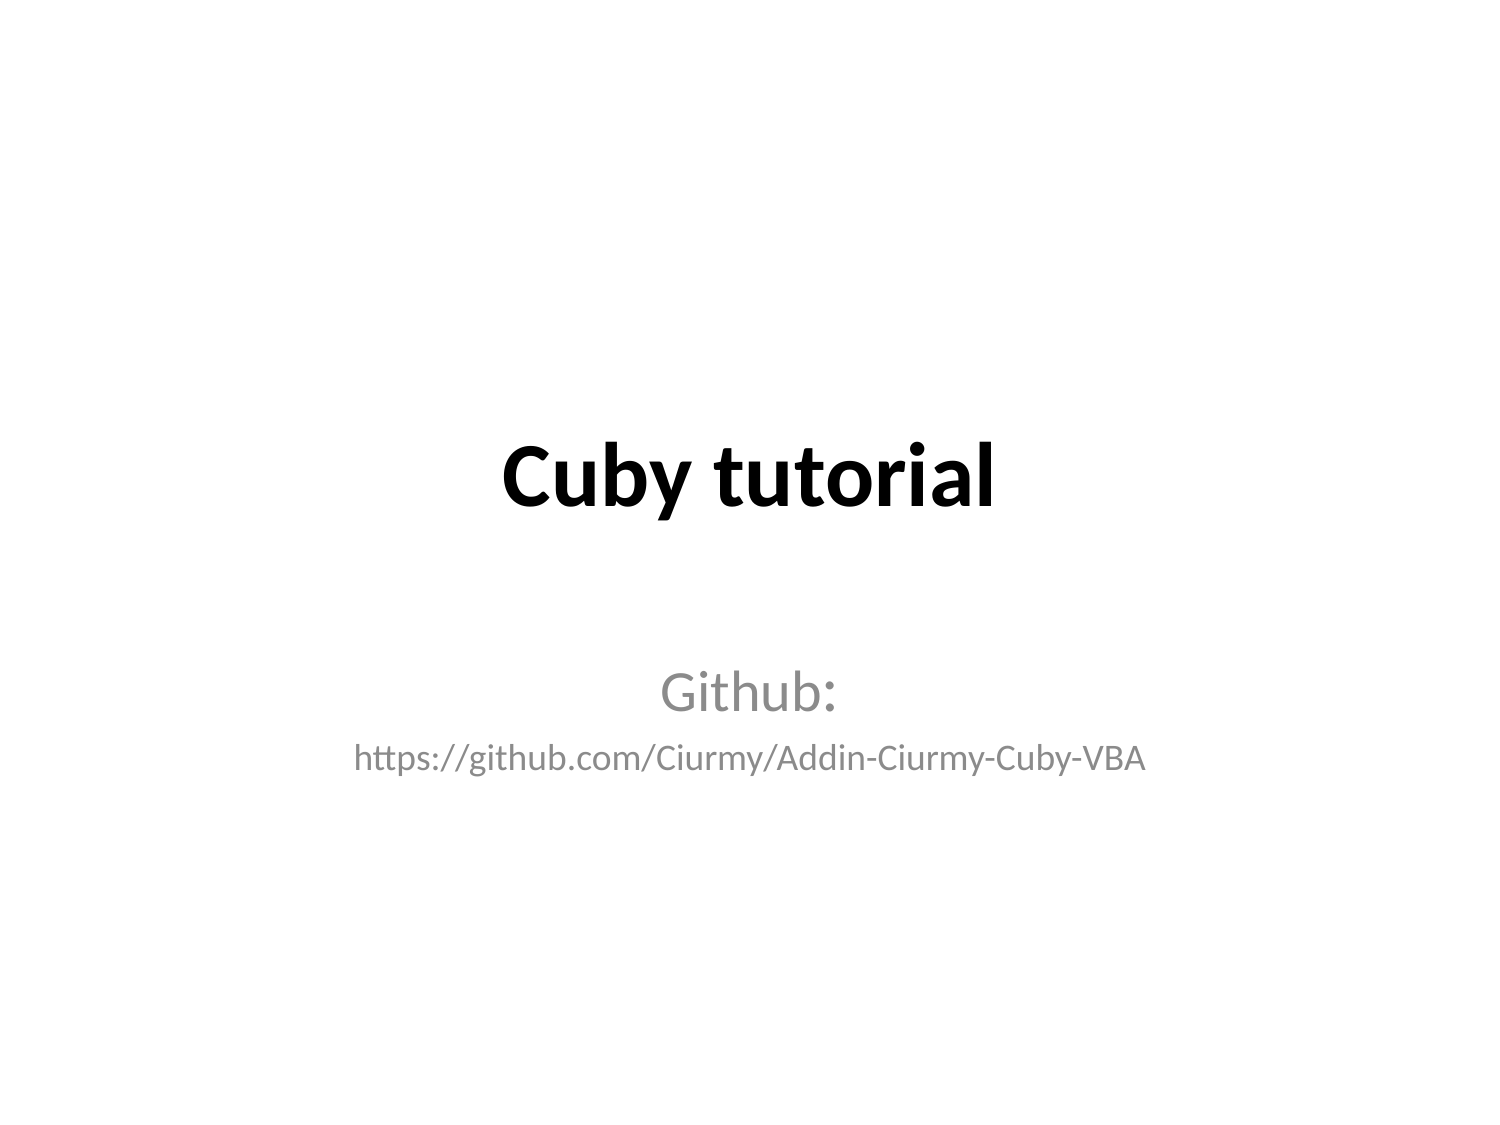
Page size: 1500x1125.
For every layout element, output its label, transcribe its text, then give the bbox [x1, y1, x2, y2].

title Cuby tutorial [112, 349, 1388, 591]
subtitle Github: https://github.com/Ciurmy/Addin-Ciurmy-Cuby-VBA [225, 637, 1275, 925]
